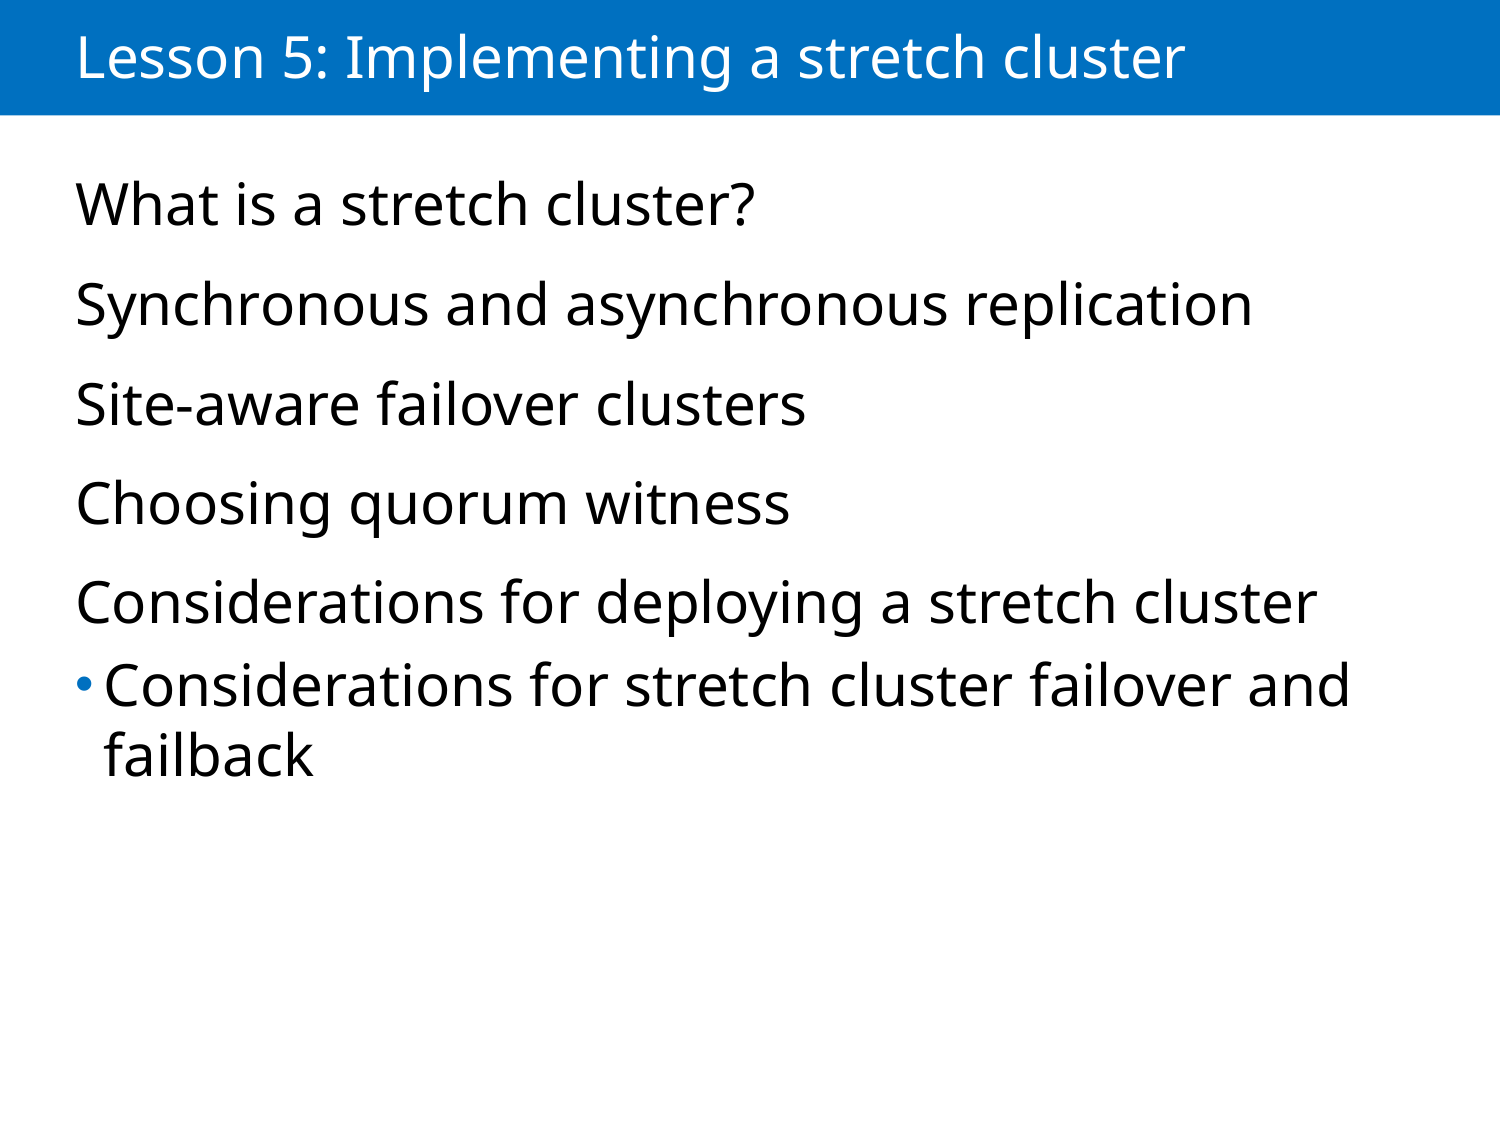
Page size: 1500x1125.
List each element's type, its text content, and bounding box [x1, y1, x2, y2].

title Lesson 5: Implementing a stretch cluster [75, 0, 1351, 122]
list What is a stretch cluster? Synchronous and asynchronous replication Site-aware failover clusters Choosing quorum witness Considerations for deploying a stretch cluster Considerations for stretch cluster failover and failback [74, 167, 1408, 1013]
